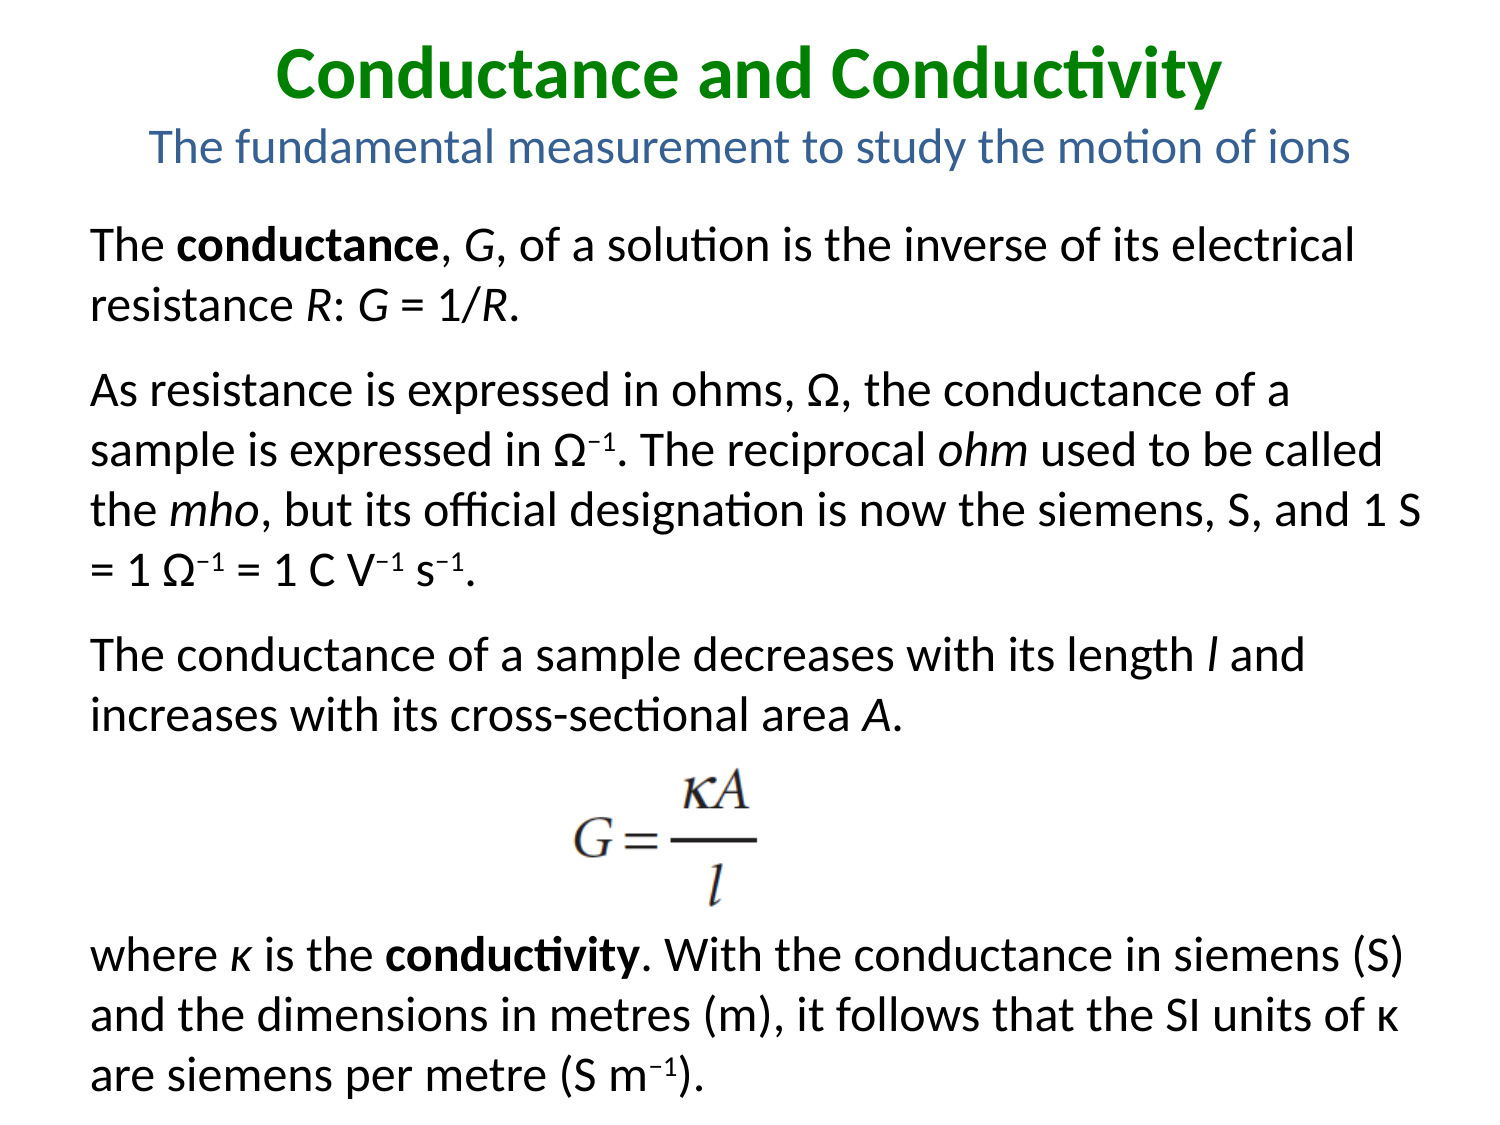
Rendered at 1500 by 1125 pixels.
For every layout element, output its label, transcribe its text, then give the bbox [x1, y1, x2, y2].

picture [559, 749, 799, 927]
text_box The conductance, G, of a solution is the inverse of its electrical resistance R: G = 1/R. As resistance is expressed in ohms, Ω, the conductance of a sample is expressed in Ω−1. The reciprocal ohm used to be called the mho, but its official designation is now the siemens, S, and 1 S = 1 Ω−1 = 1 C V−1 s−1. The conductance of a sample decreases with its length l and increases with its cross-sectional area A. where κ is the conductivity. With the conductance in siemens (S) and the dimensions in metres (m), it follows that the SI units of κ are siemens per metre (S m−1). [75, 204, 1448, 1109]
title Conductance and Conductivity The fundamental measurement to study the motion of ions [75, 4, 1425, 192]
